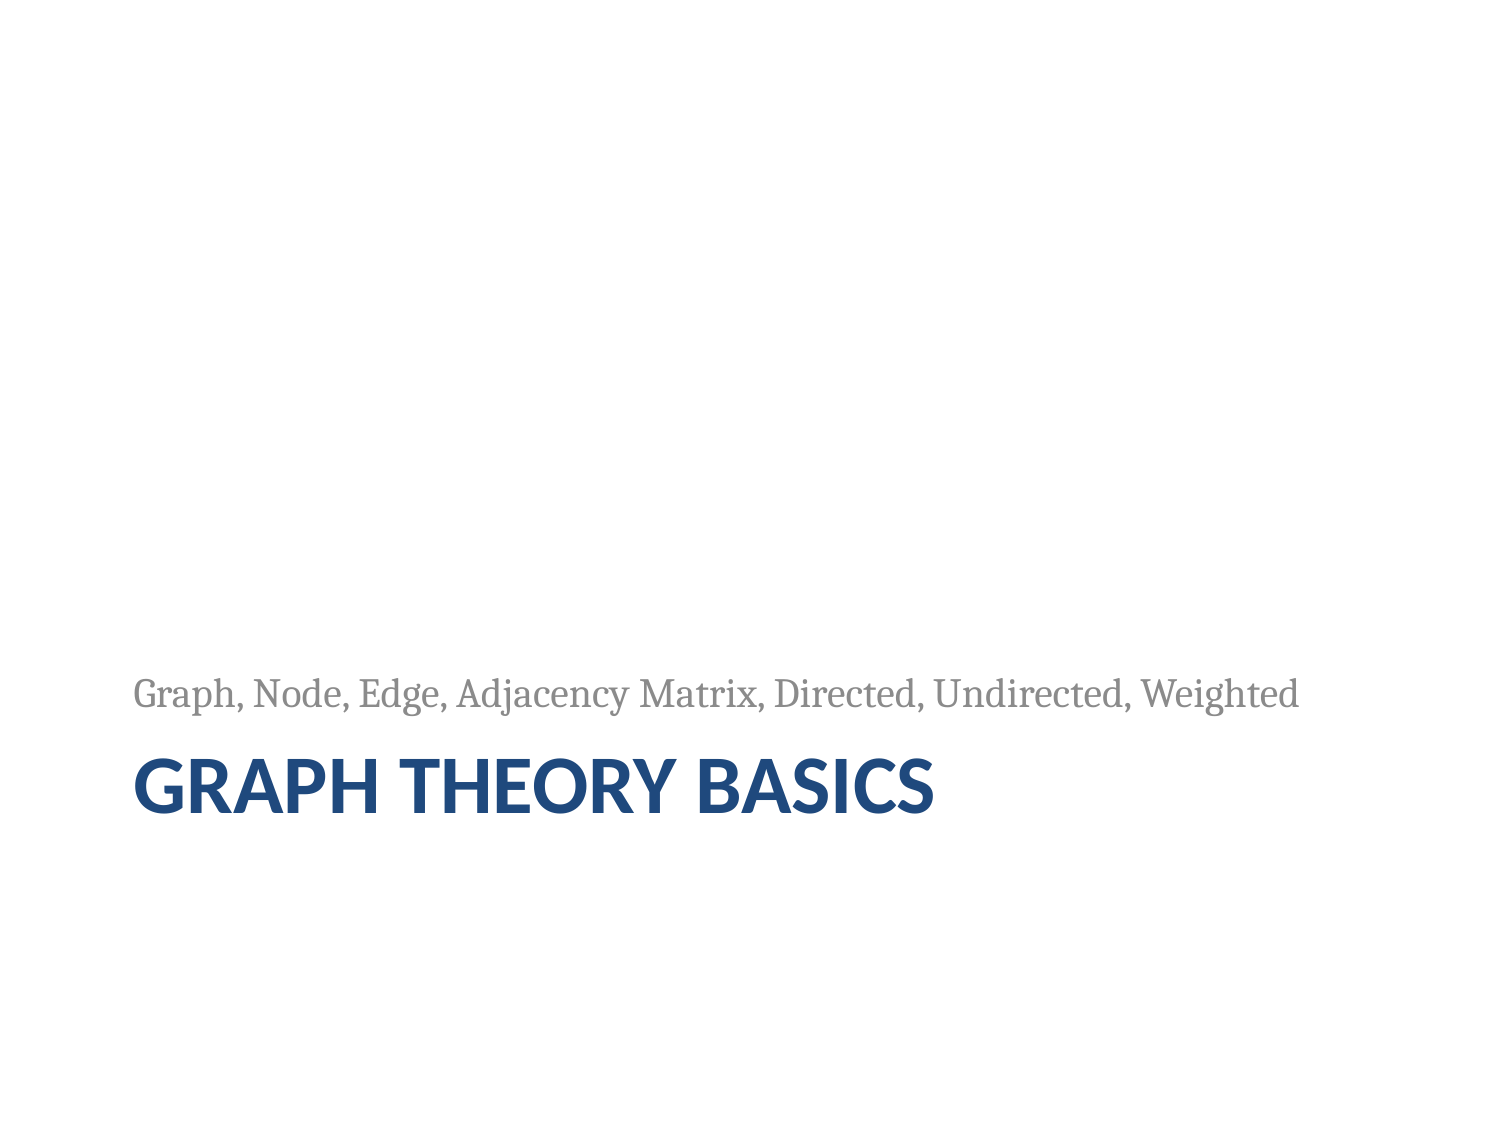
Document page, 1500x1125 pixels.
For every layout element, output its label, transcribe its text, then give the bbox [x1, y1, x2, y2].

list Graph, Node, Edge, Adjacency Matrix, Directed, Undirected, Weighted [118, 476, 1394, 723]
title Graph Theory Basics [118, 723, 1394, 947]
